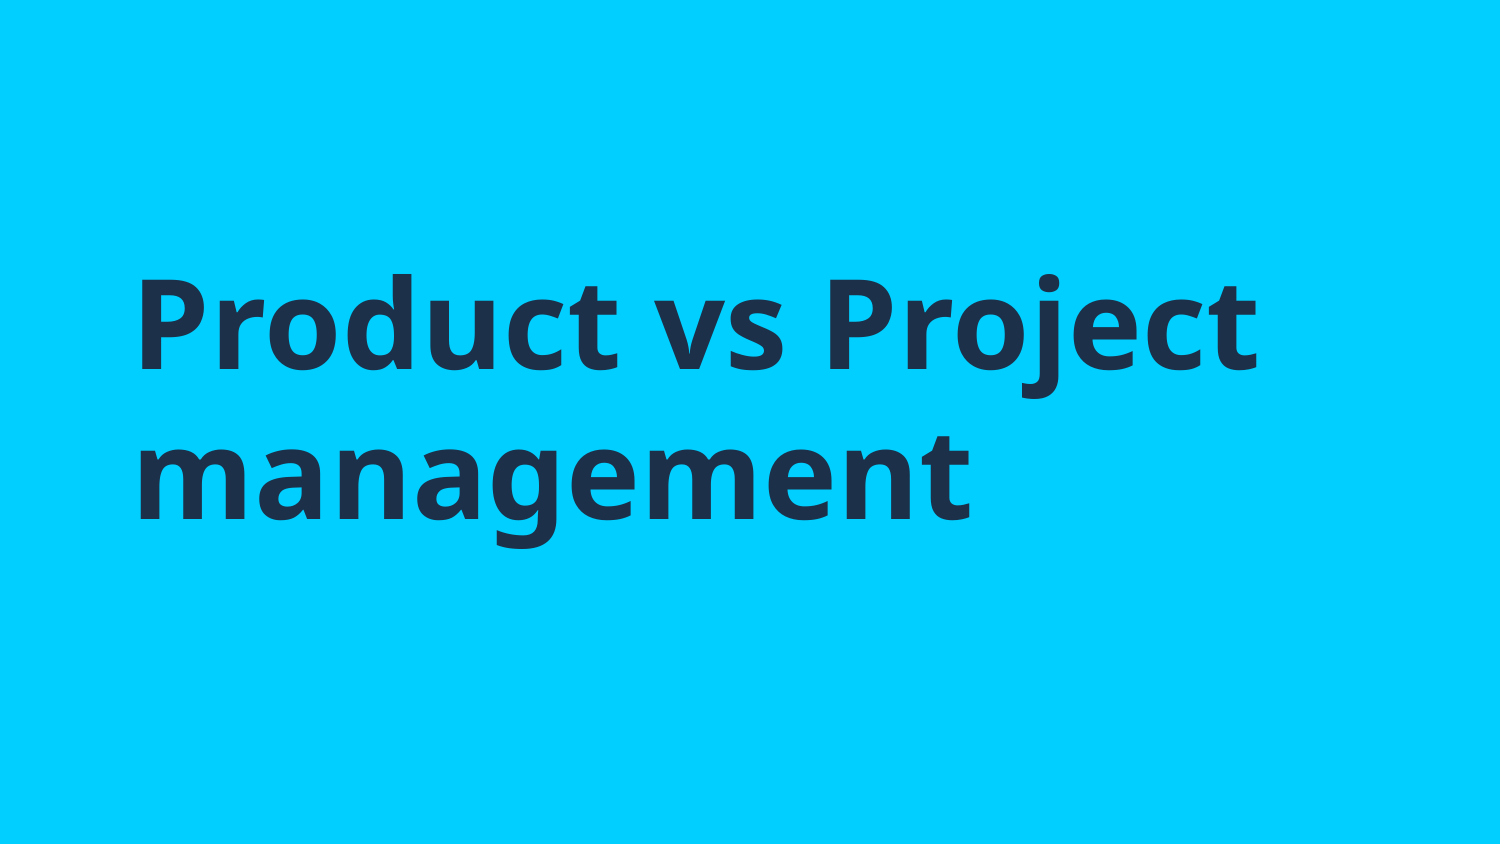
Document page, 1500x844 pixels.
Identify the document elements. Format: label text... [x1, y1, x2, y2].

title Product vs Project management [116, 87, 1329, 701]
